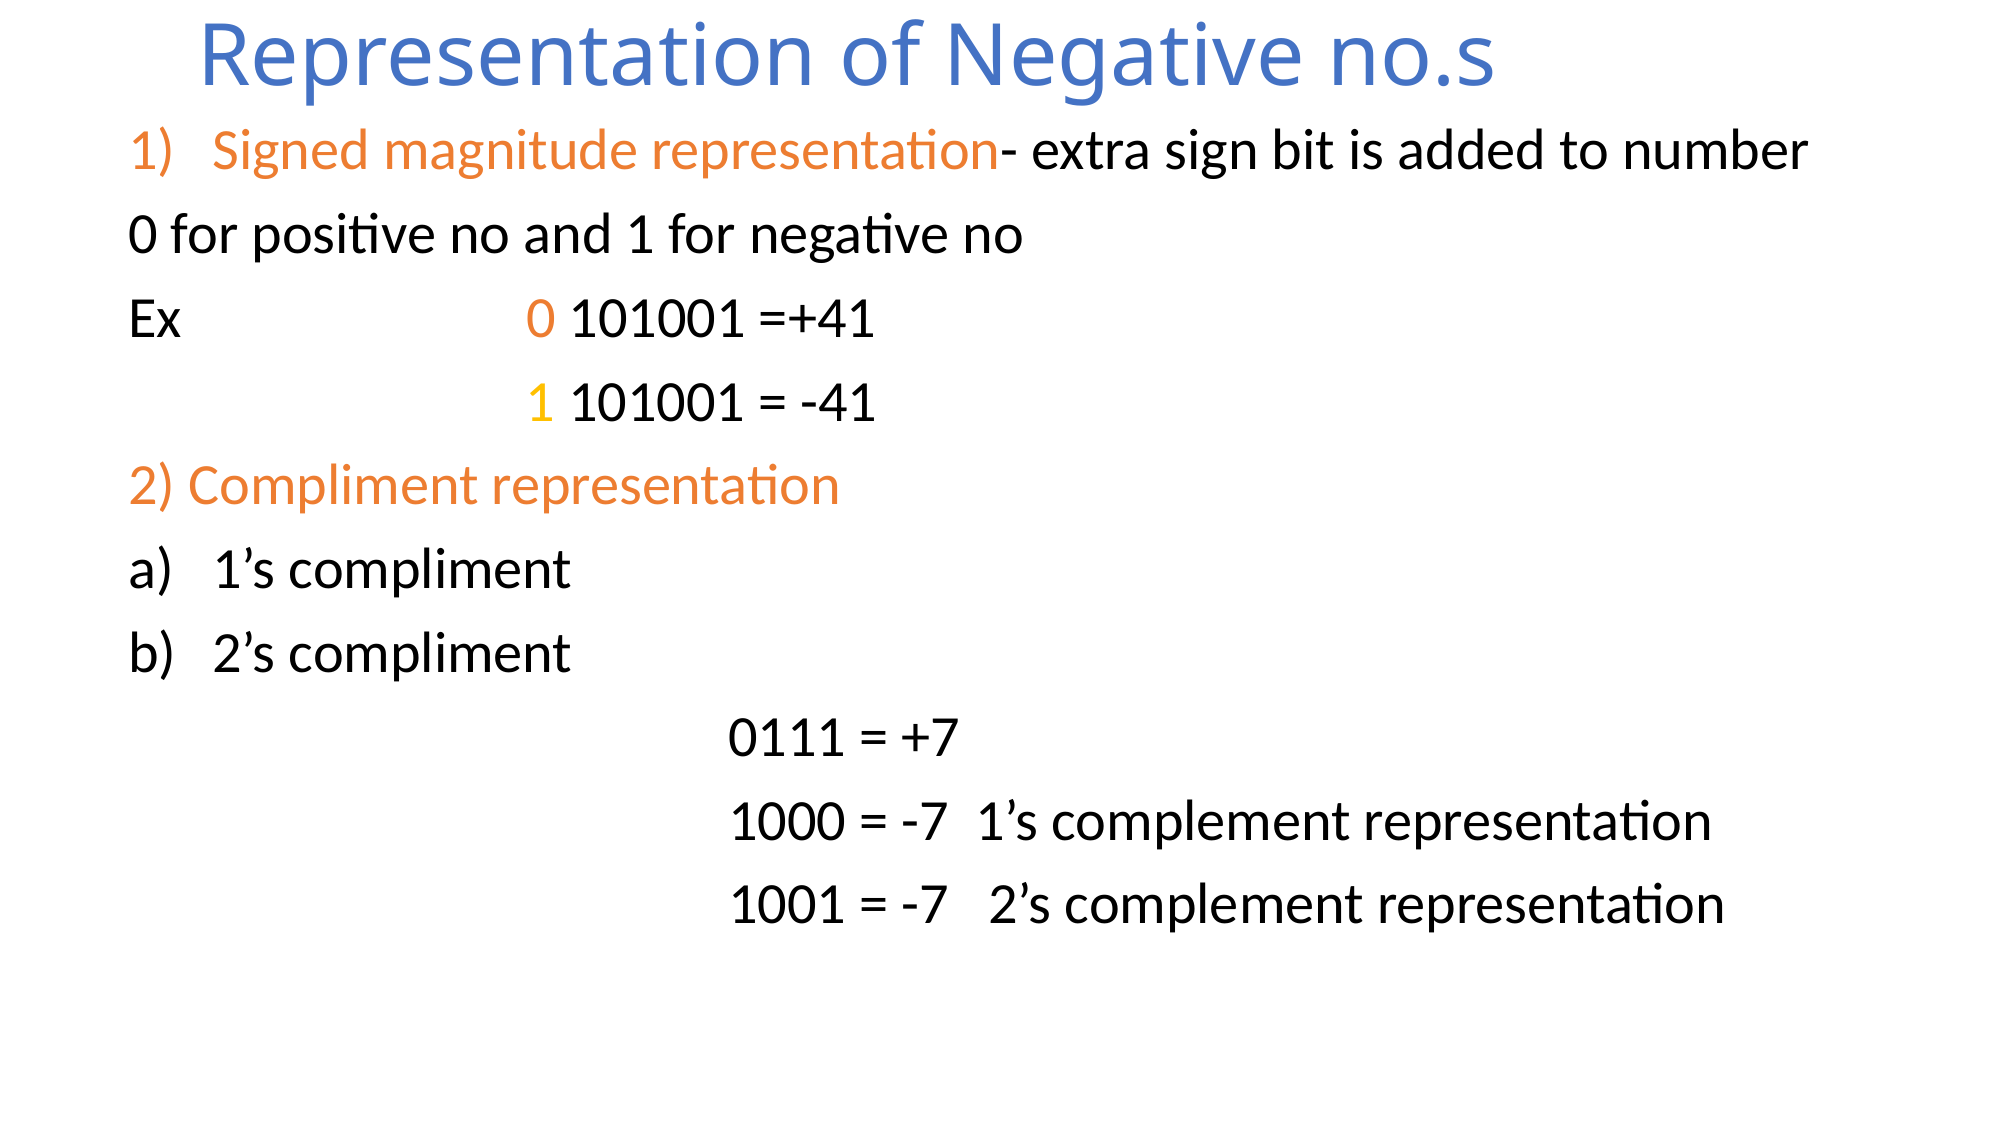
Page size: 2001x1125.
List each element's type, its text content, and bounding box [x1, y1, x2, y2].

list Signed magnitude representation- extra sign bit is added to number 0 for positive no and 1 for negative no Ex 0 101001 =+41 1 101001 = -41 2) Compliment representation 1’s compliment 2’s compliment 0111 = +7 1000 = -7 1’s complement representation 1001 = -7 2’s complement representation [113, 111, 1863, 1014]
title Representation of Negative no.s [182, 3, 1863, 111]
